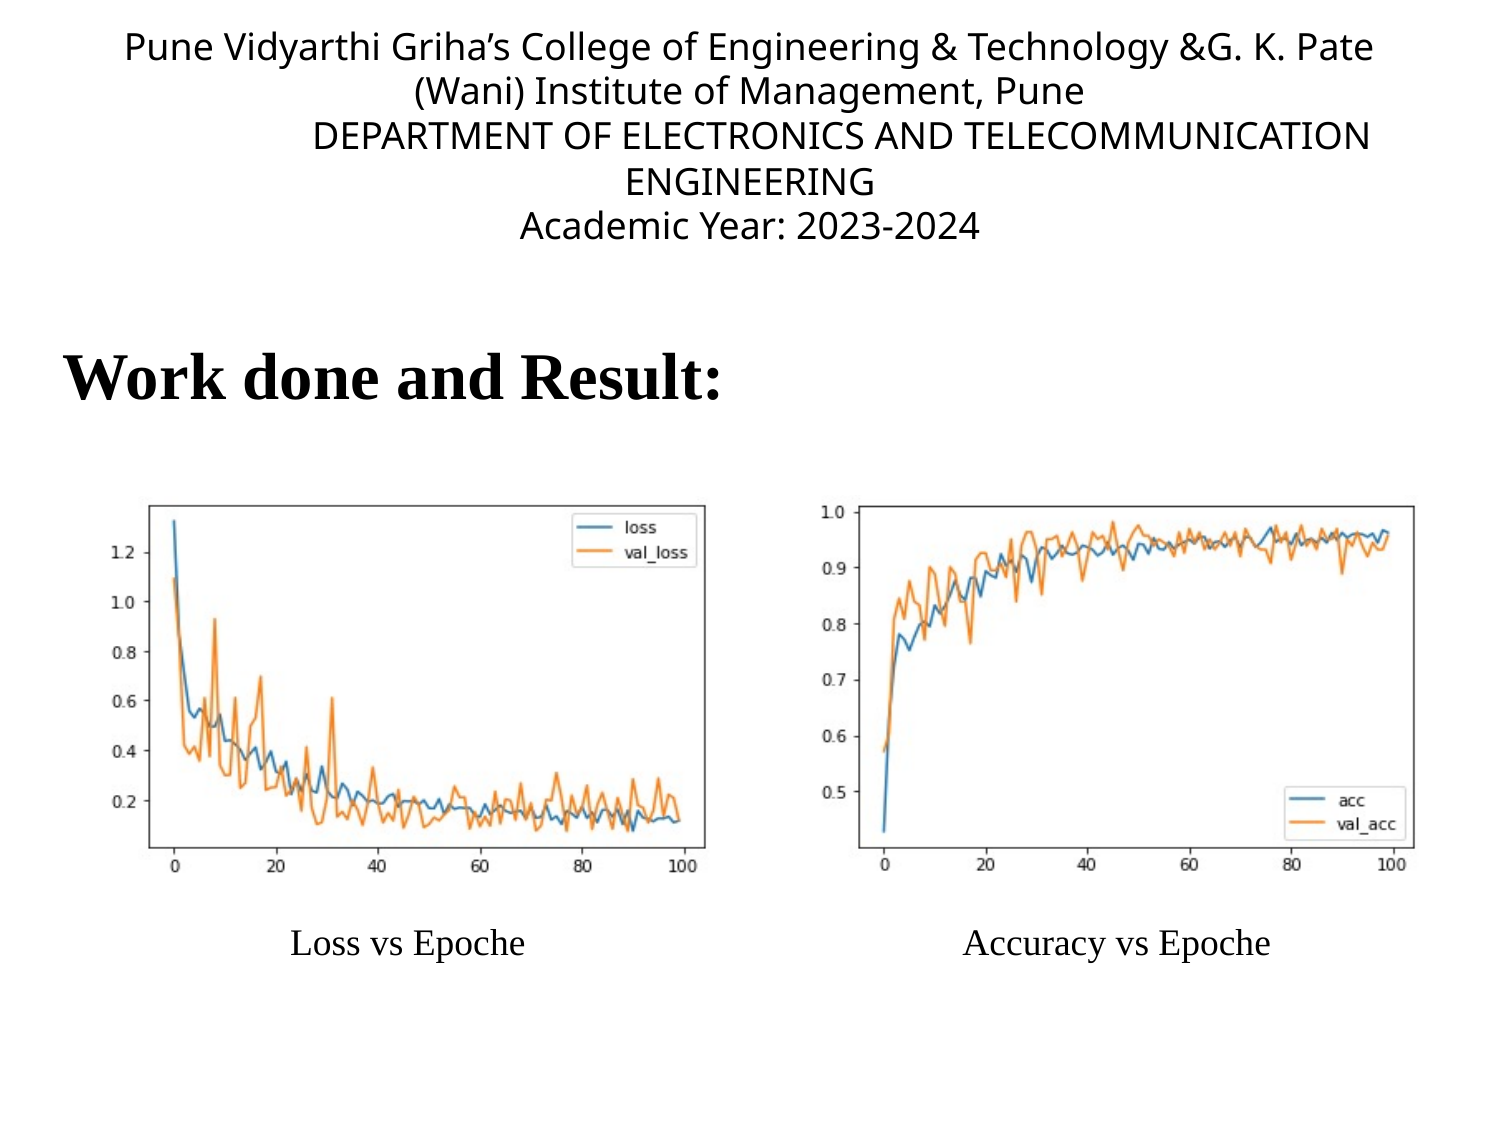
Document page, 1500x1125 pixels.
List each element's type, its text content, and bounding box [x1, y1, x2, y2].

text_box Loss vs Epoche [182, 910, 633, 971]
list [99, 496, 717, 885]
text_box Work done and Result: [47, 325, 835, 420]
title Pune Vidyarthi Griha’s College of Engineering & Technology &G. K. Pate (Wani) Institute of Management, Pune DEPARTMENT OF ELECTRONICS AND TELECOMMUNICATION ENGINEERING Academic Year: 2023-2024 [75, 37, 1425, 233]
text_box Accuracy vs Epoche [902, 910, 1332, 971]
picture [808, 495, 1426, 886]
